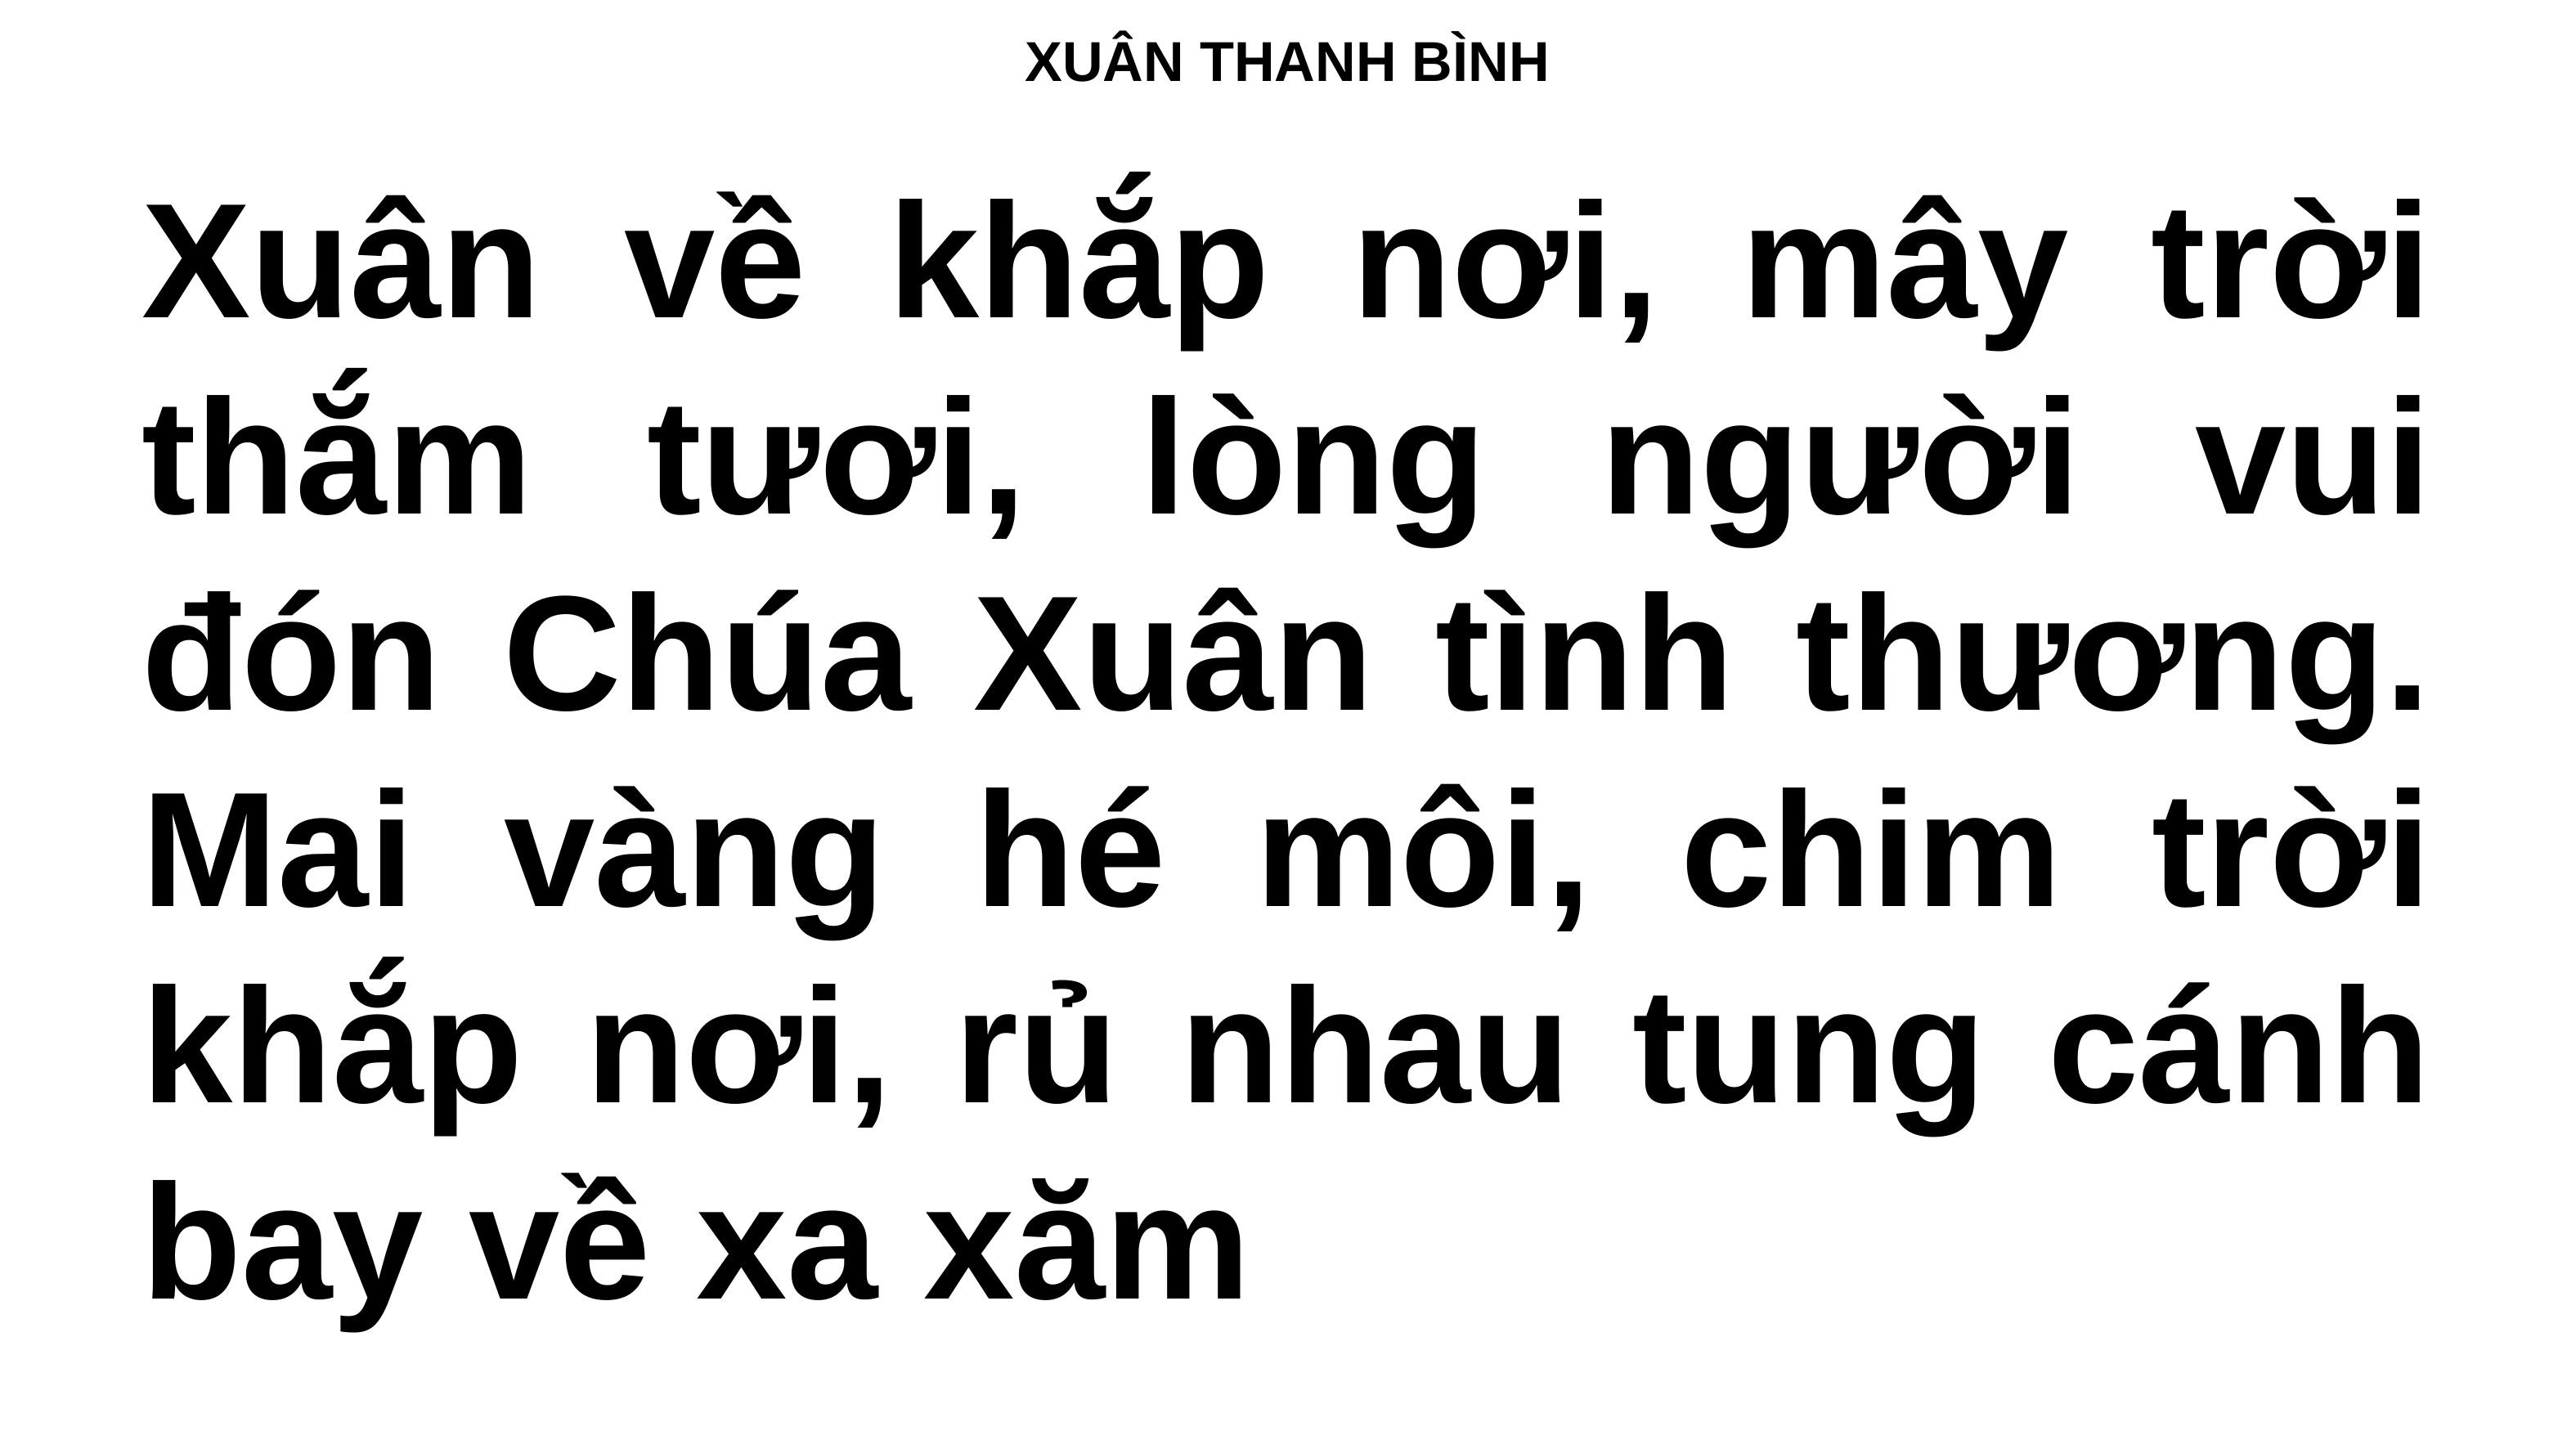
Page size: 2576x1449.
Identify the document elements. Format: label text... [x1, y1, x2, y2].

title XUÂN THANH BÌNH [200, 17, 2375, 101]
list Xuân về khắp nơi, mây trời thắm tươi, lòng người vui đón Chúa Xuân tình thương. Mai vàng hé môi, chim trời khắp nơi, rủ nhau tung cánh bay về xa xăm [122, 145, 2453, 1042]
